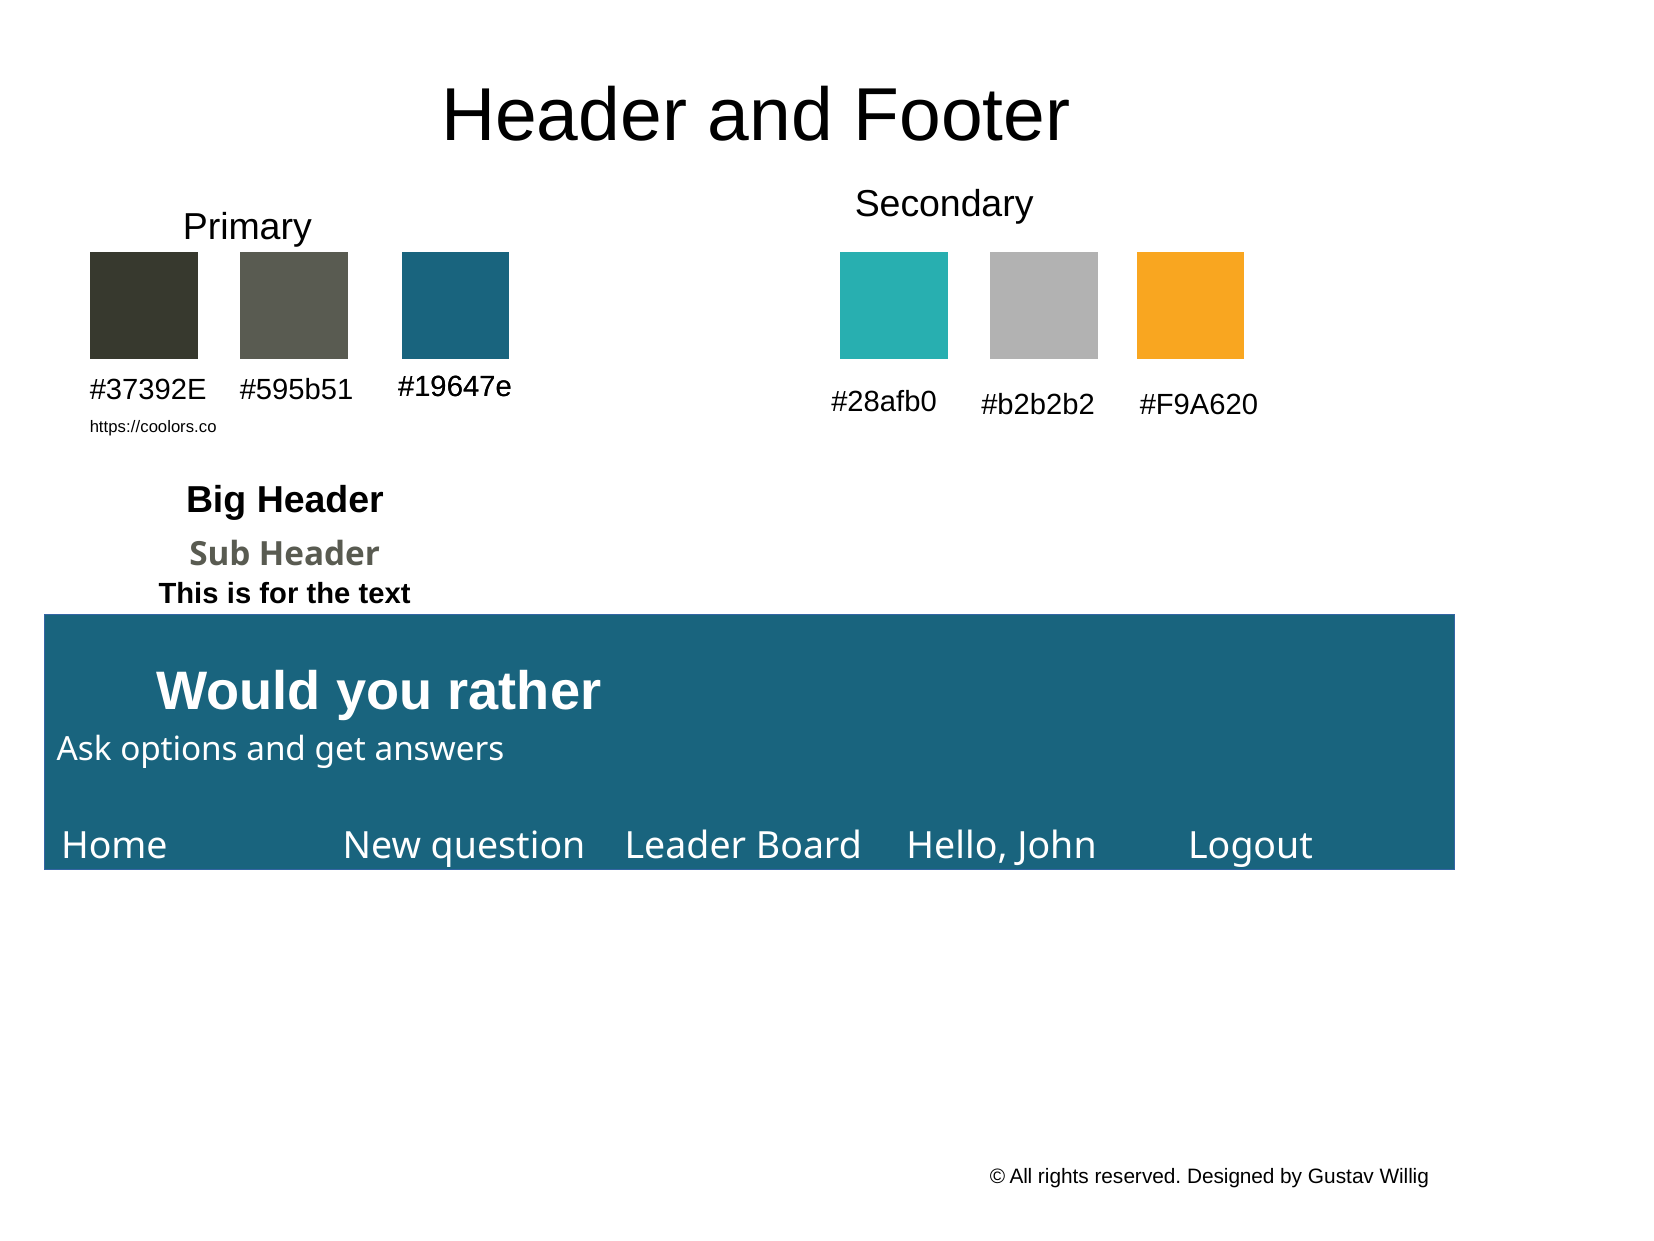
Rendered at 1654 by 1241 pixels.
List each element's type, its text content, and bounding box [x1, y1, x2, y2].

text_box [839, 251, 949, 360]
text_box #37392E [74, 363, 224, 420]
text_box [89, 251, 199, 360]
text_box Primary [168, 194, 327, 255]
text_box © All rights reserved. Designed by Gustav Willig [974, 1154, 1444, 1194]
text_box [1136, 251, 1245, 360]
text_box #28afb0 [816, 375, 975, 432]
text_box #595b51 [224, 363, 384, 420]
text_box #19647e [383, 360, 542, 417]
text_box #F9A620 [1124, 378, 1284, 435]
title Header and Footer [82, 7, 1430, 215]
text_box Sub Header [174, 524, 396, 567]
text_box [401, 251, 510, 360]
text_box [989, 251, 1099, 360]
text_box This is for the text [143, 567, 426, 614]
text_box [239, 251, 349, 360]
text_box Big Header [171, 468, 399, 528]
text_box https://coolors.co [75, 408, 1057, 465]
text_box #b2b2b2 [966, 378, 1124, 435]
text_box Secondary [839, 171, 1239, 270]
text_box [44, 614, 1455, 870]
